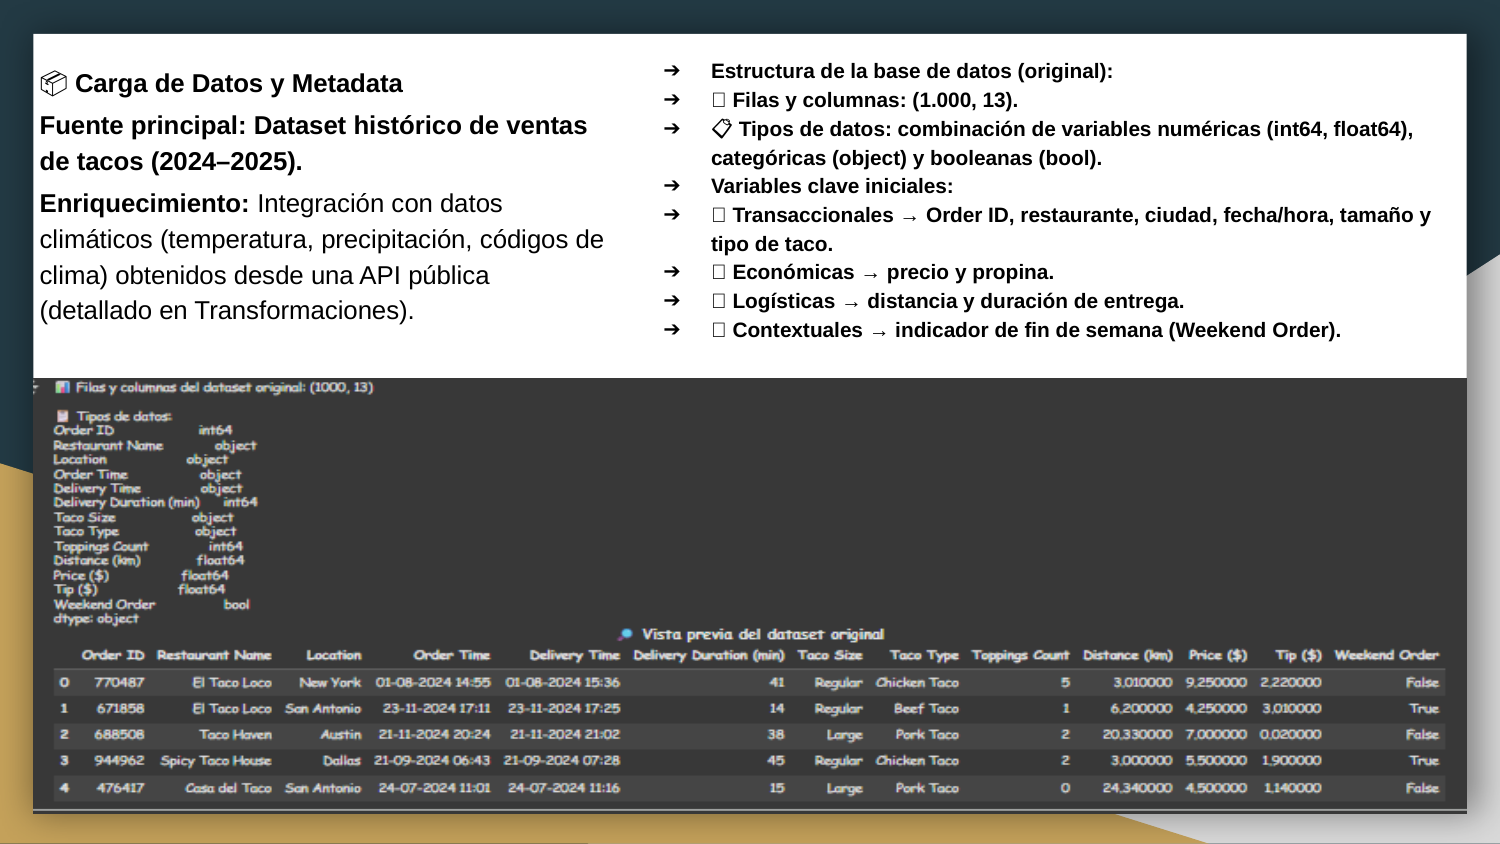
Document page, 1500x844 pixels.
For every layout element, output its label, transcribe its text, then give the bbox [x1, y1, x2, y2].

text_box Estructura de la base de datos (original): 🔢 Filas y columnas: (1.000, 13). 📋 Tipos de datos: combinación de variables numéricas (int64, float64), categóricas (object) y booleanas (bool). Variables clave iniciales: 🧾 Transaccionales → Order ID, restaurante, ciudad, fecha/hora, tamaño y tipo de taco. 💵 Económicas → precio y propina. 🚚 Logísticas → distancia y duración de entrega. 📅 Contextuales → indicador de fin de semana (Weekend Order). [621, 39, 1474, 361]
picture [33, 378, 1467, 814]
list 📦 Carga de Datos y Metadata Fuente principal: Dataset histórico de ventas de tacos (2024–2025). Enriquecimiento: Integración con datos climáticos (temperatura, precipitación, códigos de clima) obtenidos desde una API pública (detallado en Transformaciones). [24, 46, 622, 385]
